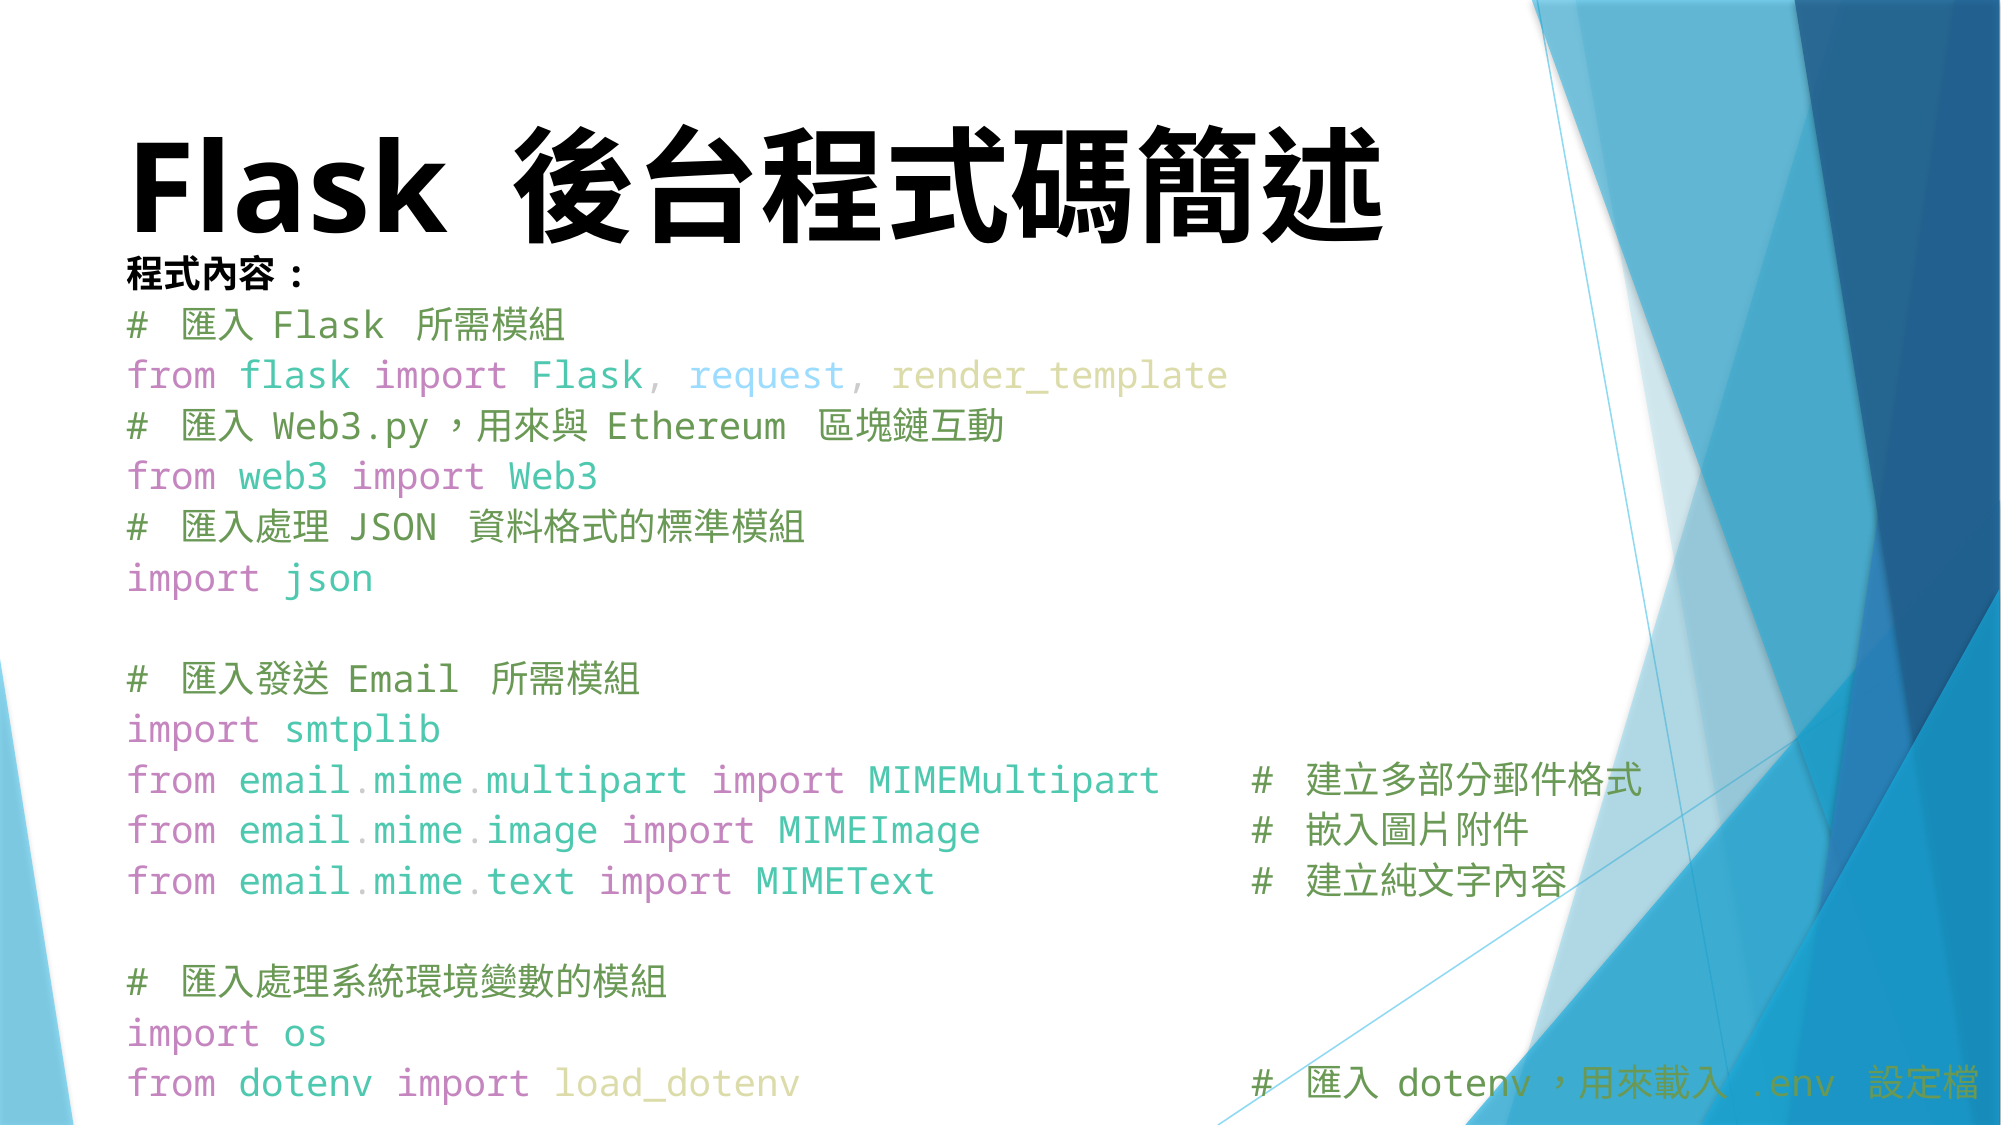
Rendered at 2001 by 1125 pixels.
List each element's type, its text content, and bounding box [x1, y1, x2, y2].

title Flask 後台程式碼簡述 [111, 99, 1522, 258]
list 程式內容: # 匯入 Flask 所需模組 from flask import Flask, request, render_template # 匯入 Web3.py，用來與 Ethereum 區塊鏈互動 from web3 import Web3 # 匯入處理 JSON 資料格式的標準模組 import json # 匯入發送 Email 所需模組 import smtplib from email.mime.multipart import MIMEMultipart # 建立多部分郵件格式 from email.mime.image import MIMEImage # 嵌入圖片附件 from email.mime.text import MIMEText # 建立純文字內容 # 匯入處理系統環境變數的模組 import os from dotenv import load_dotenv # 匯入 dotenv，用來載入 .env 設定檔 [111, 258, 2000, 1113]
